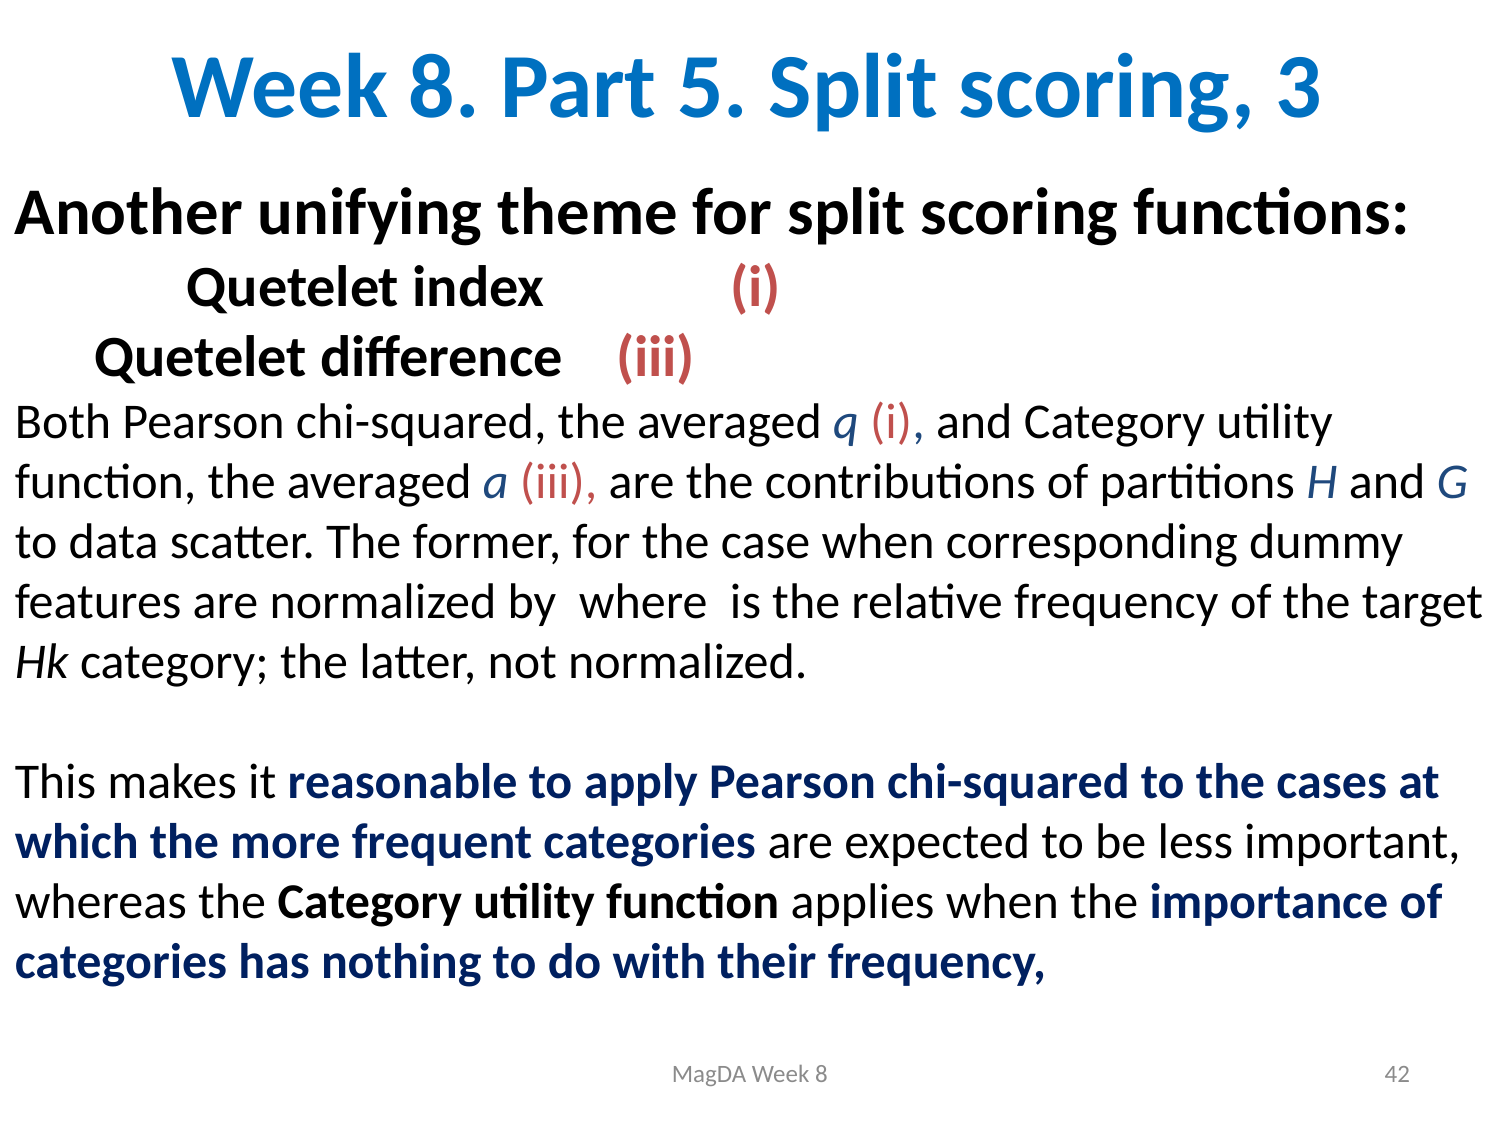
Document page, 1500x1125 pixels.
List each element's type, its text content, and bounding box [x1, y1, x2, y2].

slide_number 42 [1074, 1042, 1425, 1103]
footer MagDA Week 8 [512, 1042, 988, 1103]
title Week 8. Part 5. Split scoring, 3 [29, 0, 1466, 161]
